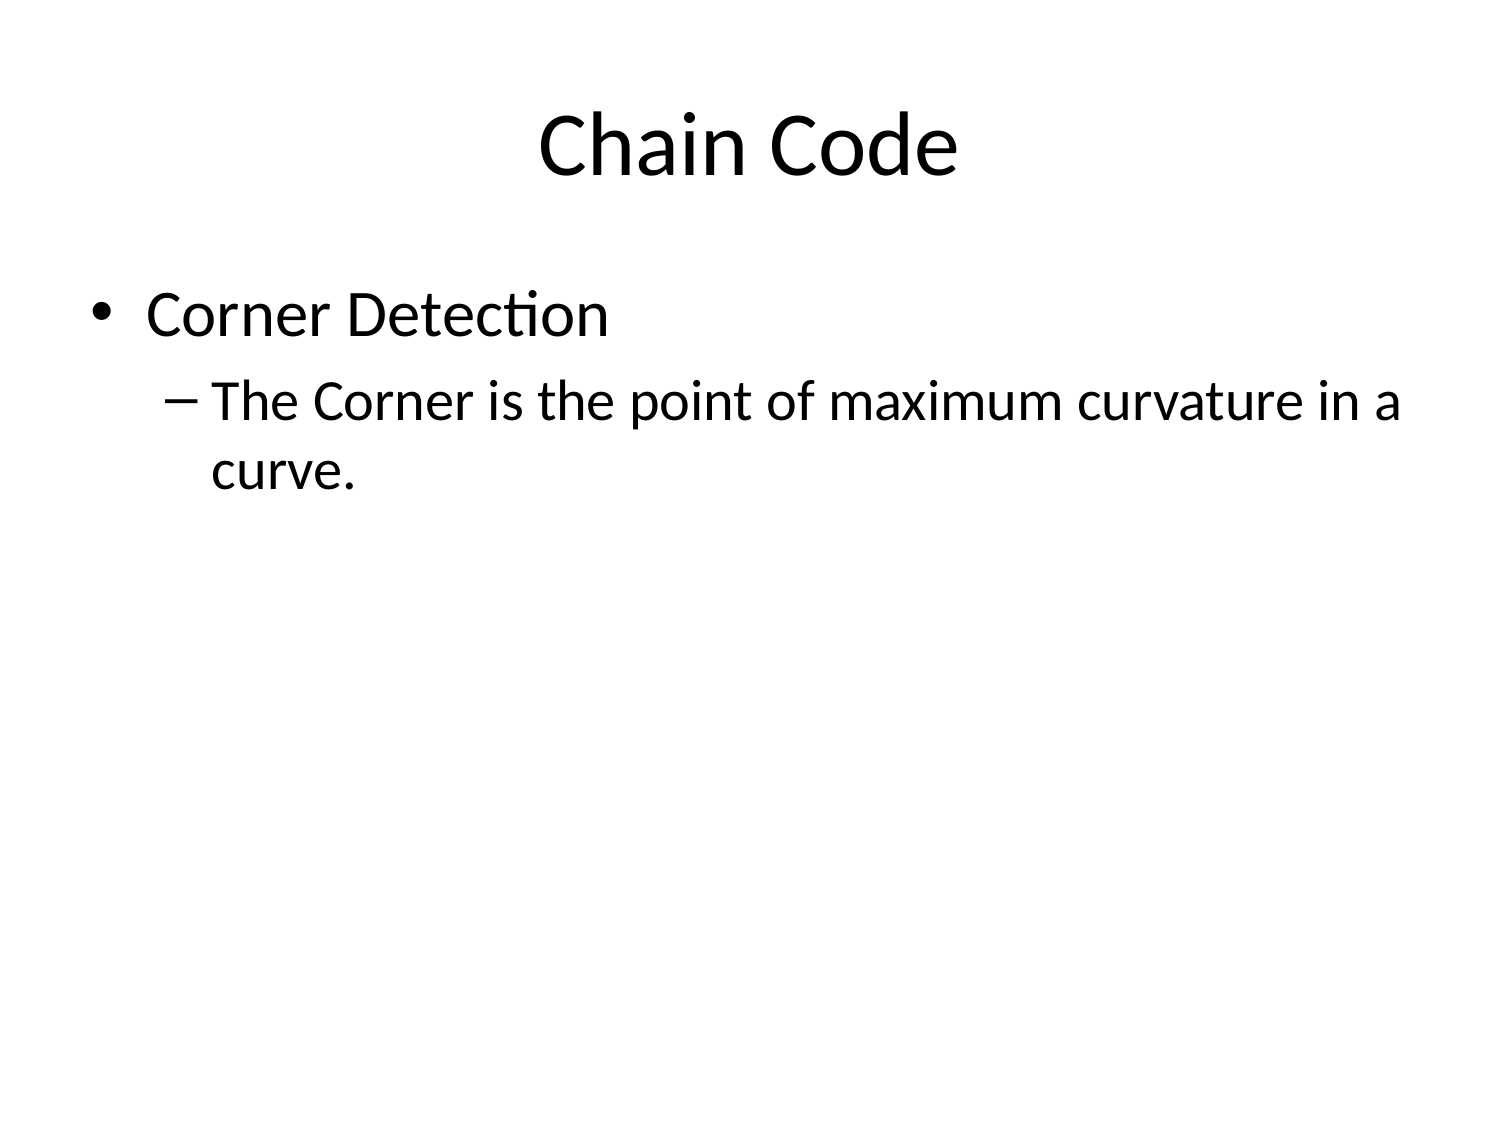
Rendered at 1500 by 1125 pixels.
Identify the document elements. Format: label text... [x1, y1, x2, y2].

title Chain Code [75, 45, 1425, 233]
list Corner Detection The Corner is the point of maximum curvature in a curve. [75, 262, 1425, 1005]
